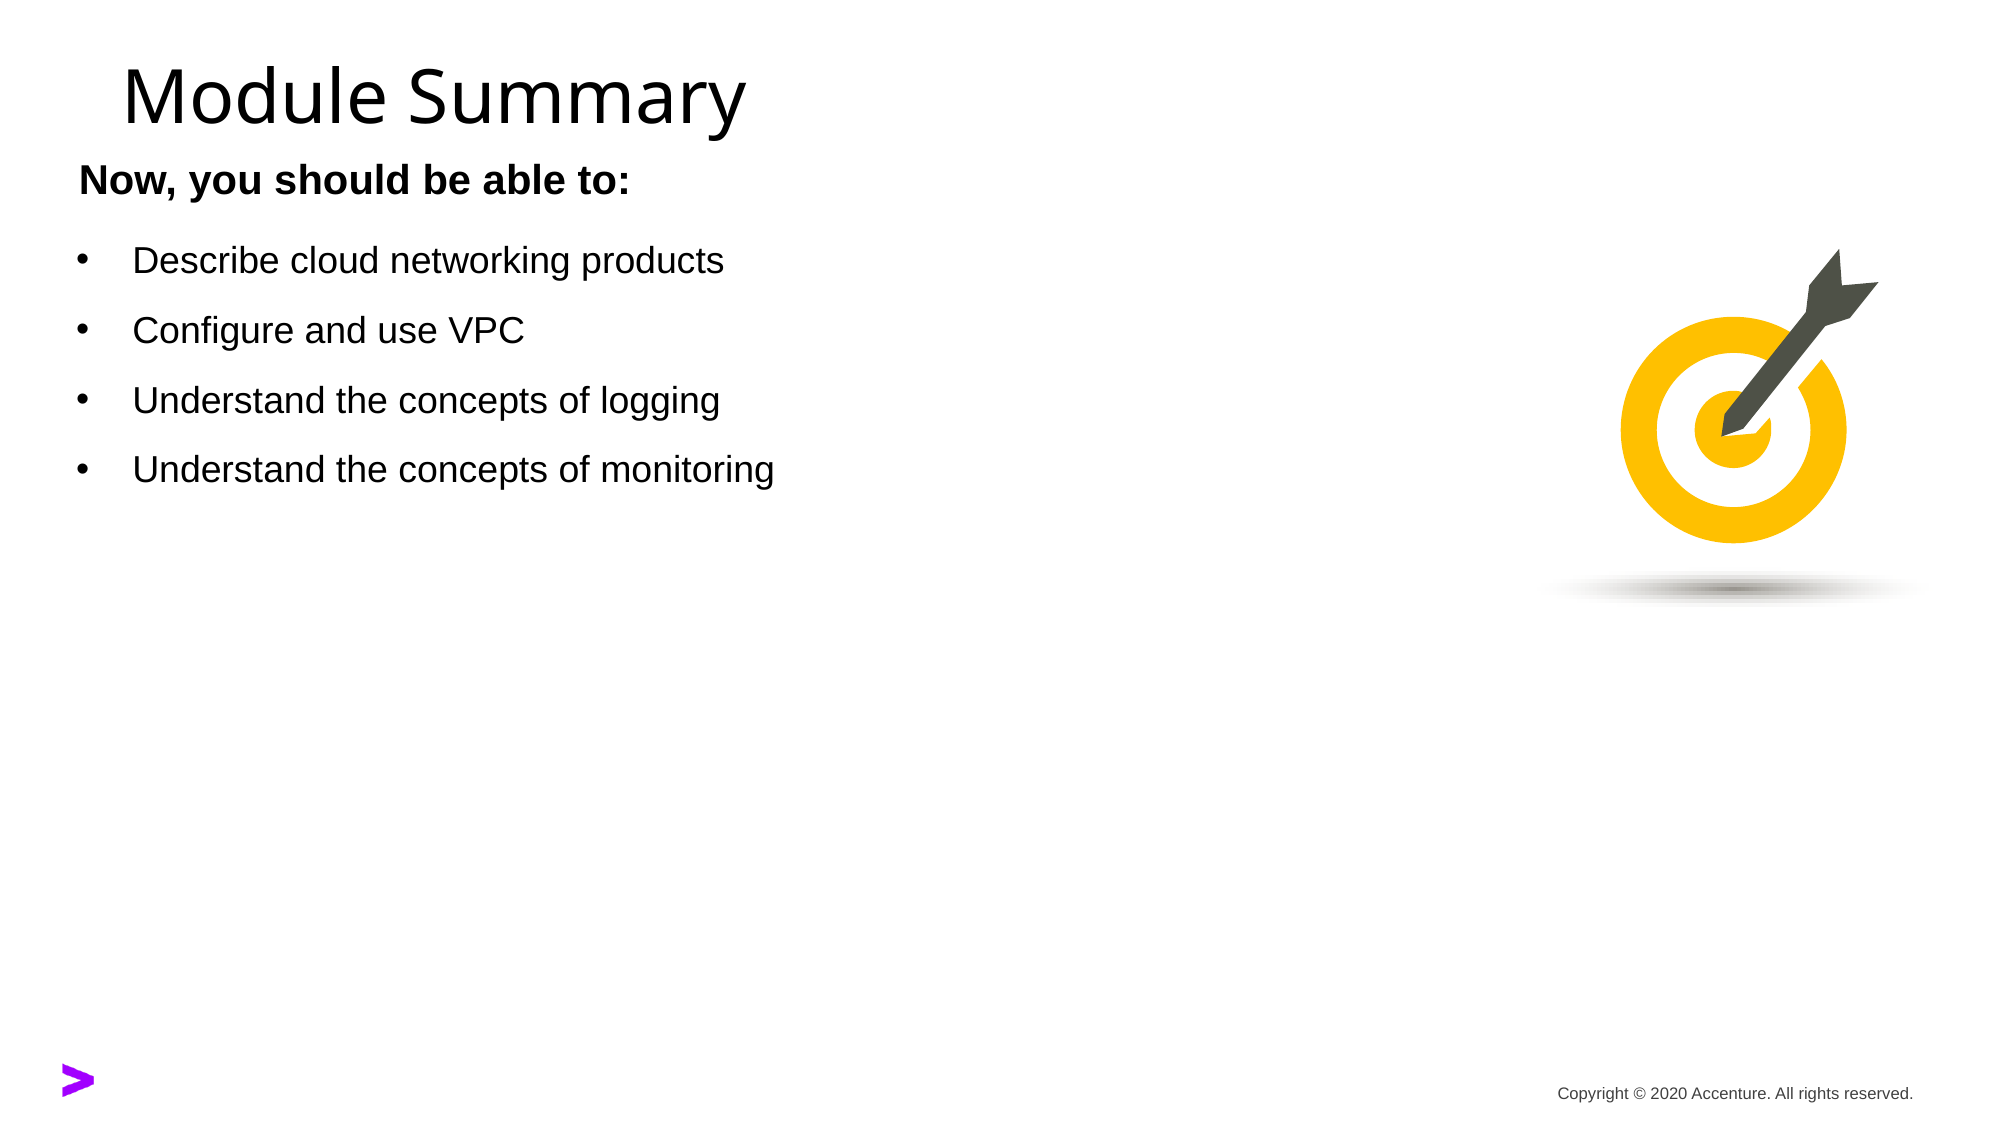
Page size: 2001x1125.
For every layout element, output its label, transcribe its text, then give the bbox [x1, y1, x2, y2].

picture [1620, 563, 1945, 616]
list Describe cloud networking products Configure and use VPC Understand the concepts of logging Understand the concepts of monitoring [61, 228, 1620, 1060]
picture [62, 1063, 94, 1097]
